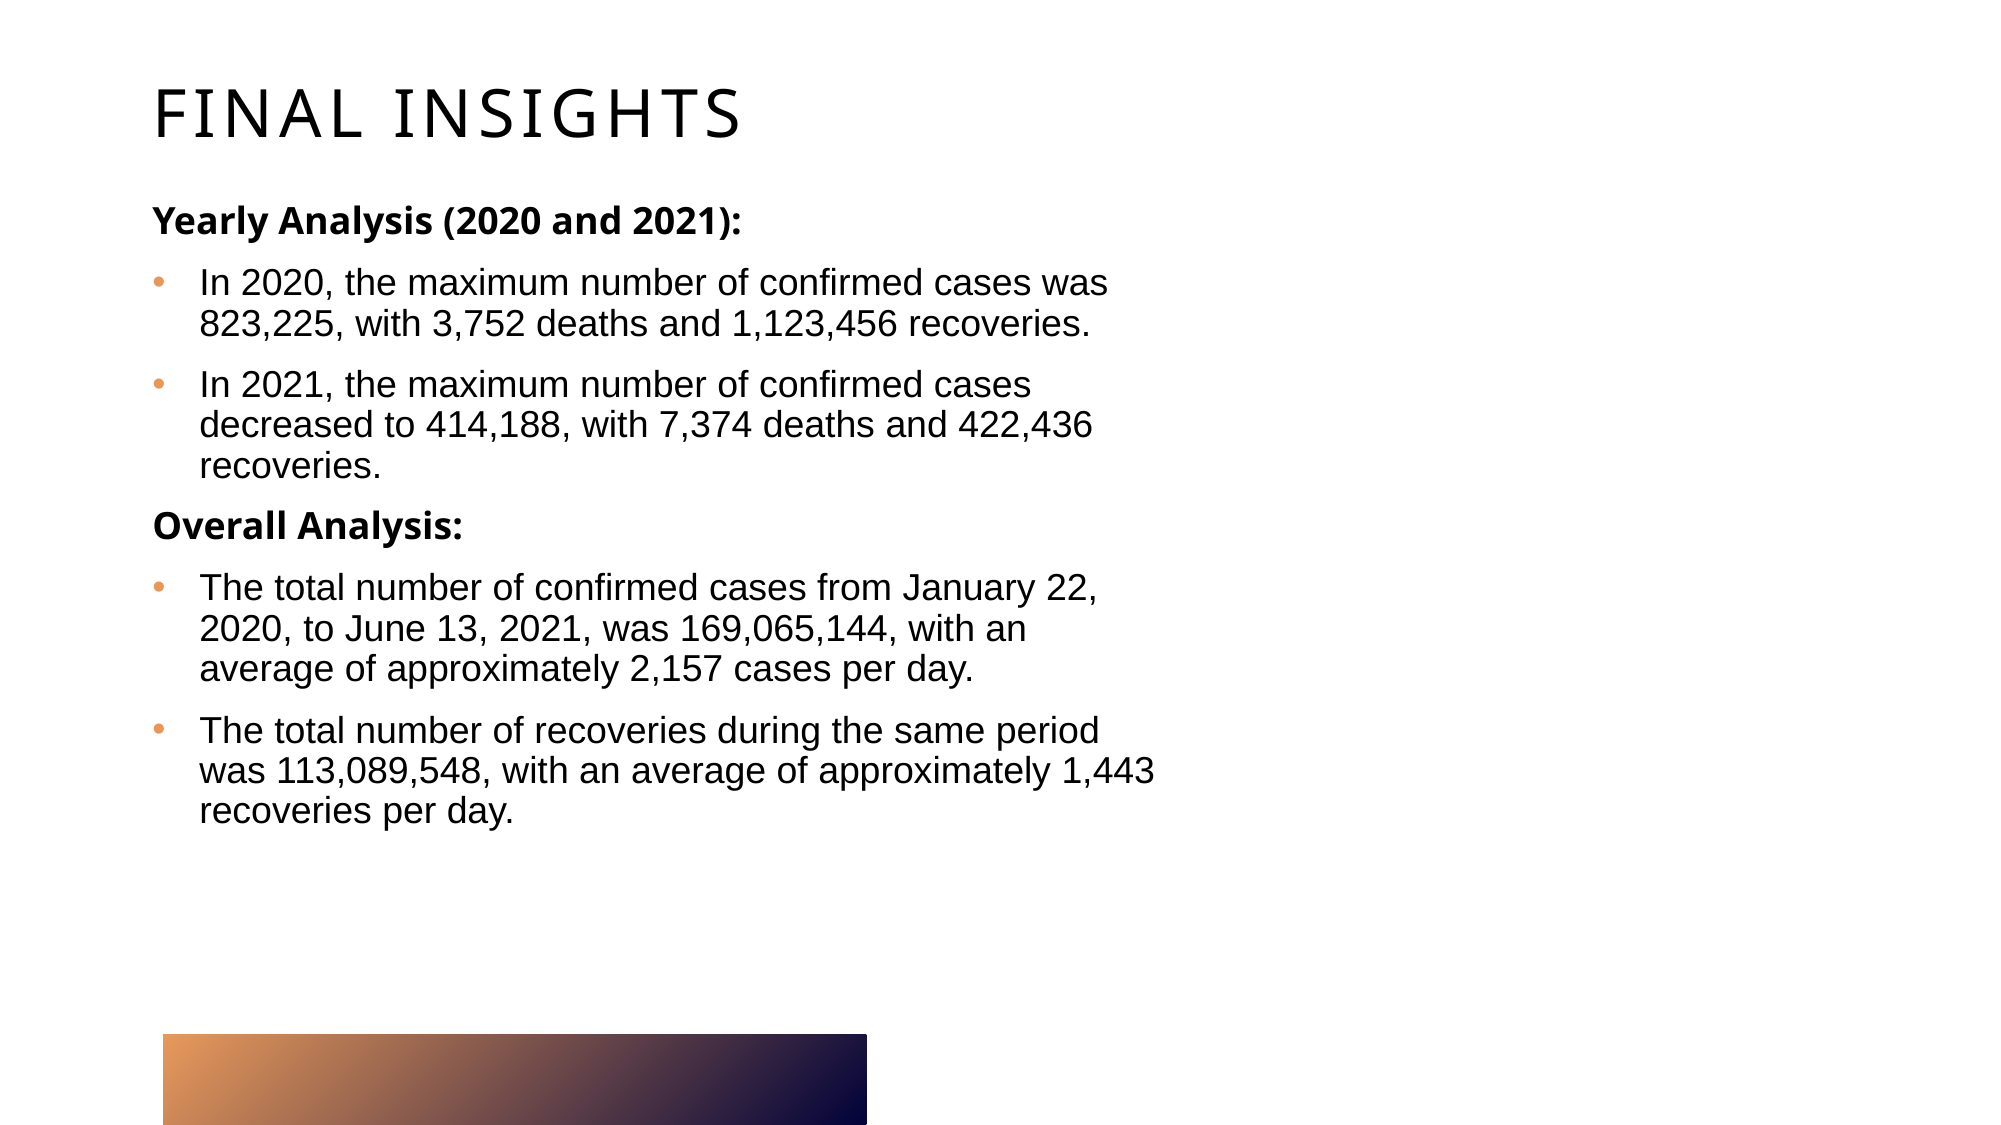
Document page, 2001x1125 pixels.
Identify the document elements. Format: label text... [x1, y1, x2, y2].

list Yearly Analysis (2020 and 2021): In 2020, the maximum number of confirmed cases was 823,225, with 3,752 deaths and 1,123,456 recoveries. In 2021, the maximum number of confirmed cases decreased to 414,188, with 7,374 deaths and 422,436 recoveries. Overall Analysis: The total number of confirmed cases from January 22, 2020, to June 13, 2021, was 169,065,144, with an average of approximately 2,157 cases per day. The total number of recoveries during the same period was 113,089,548, with an average of approximately 1,443 recoveries per day. [137, 194, 1177, 985]
title Final insights [137, 73, 1150, 160]
